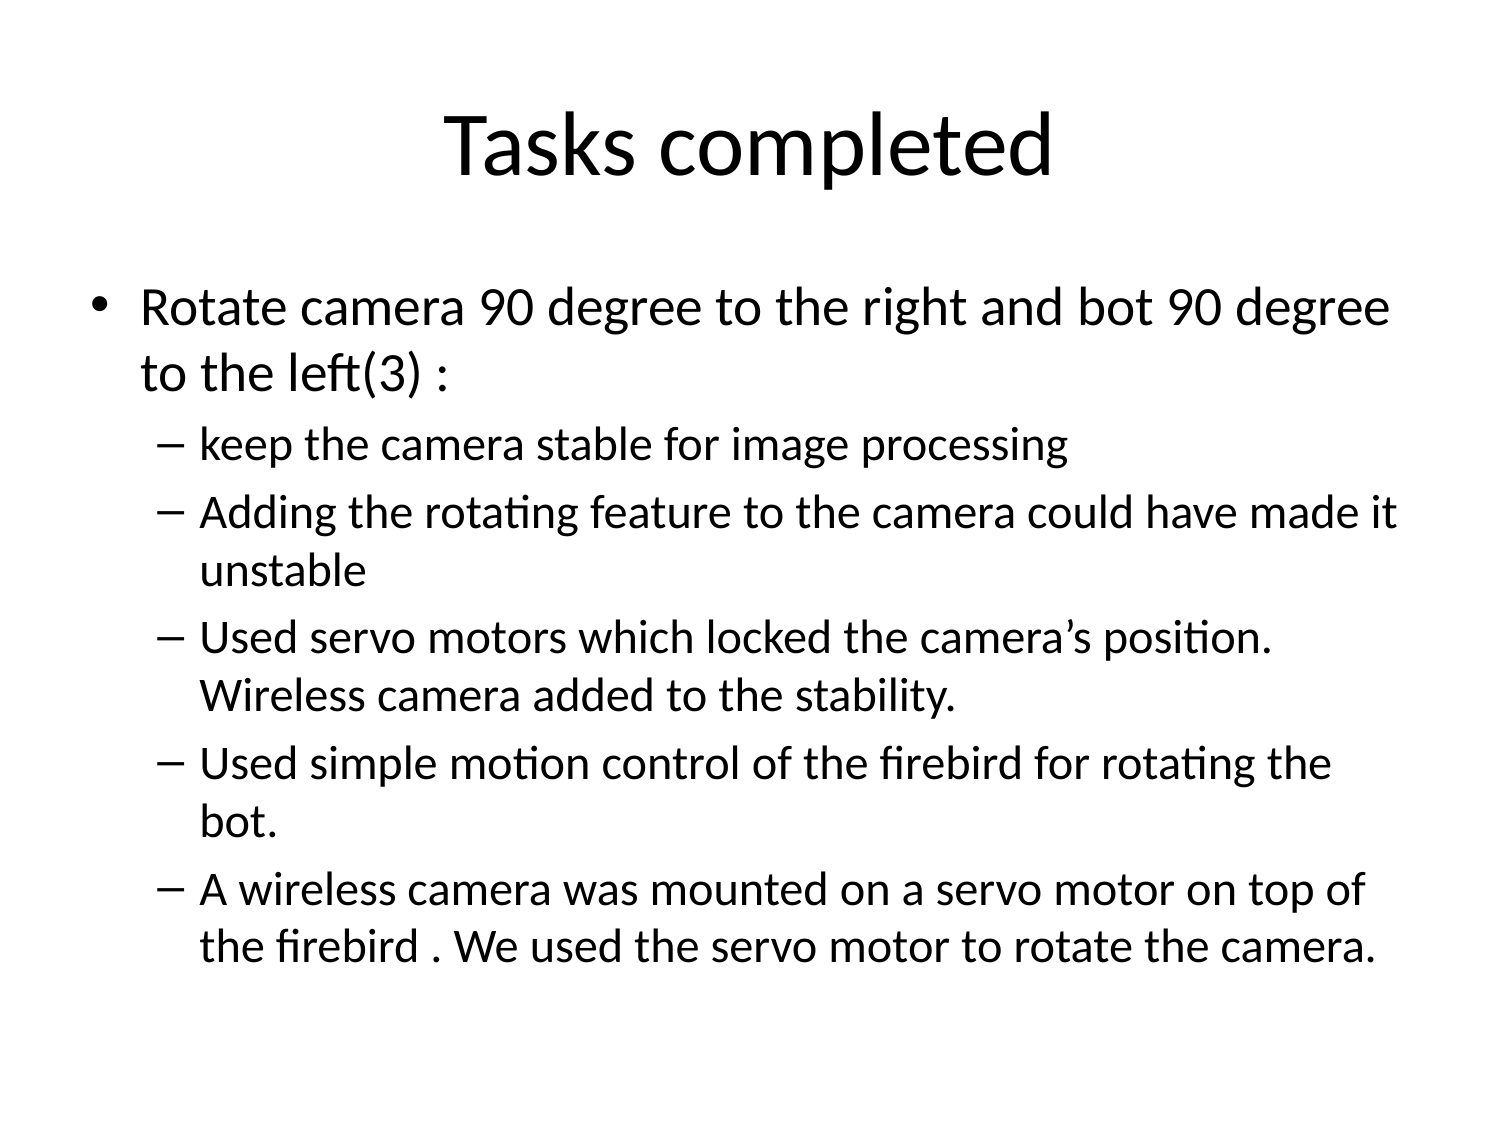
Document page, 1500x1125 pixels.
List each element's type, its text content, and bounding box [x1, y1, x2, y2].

list Rotate camera 90 degree to the right and bot 90 degree to the left(3) : keep the camera stable for image processing Adding the rotating feature to the camera could have made it unstable Used servo motors which locked the camera’s position. Wireless camera added to the stability. Used simple motion control of the firebird for rotating the bot. A wireless camera was mounted on a servo motor on top of the firebird . We used the servo motor to rotate the camera. [75, 262, 1425, 1005]
title Tasks completed [75, 45, 1425, 233]
